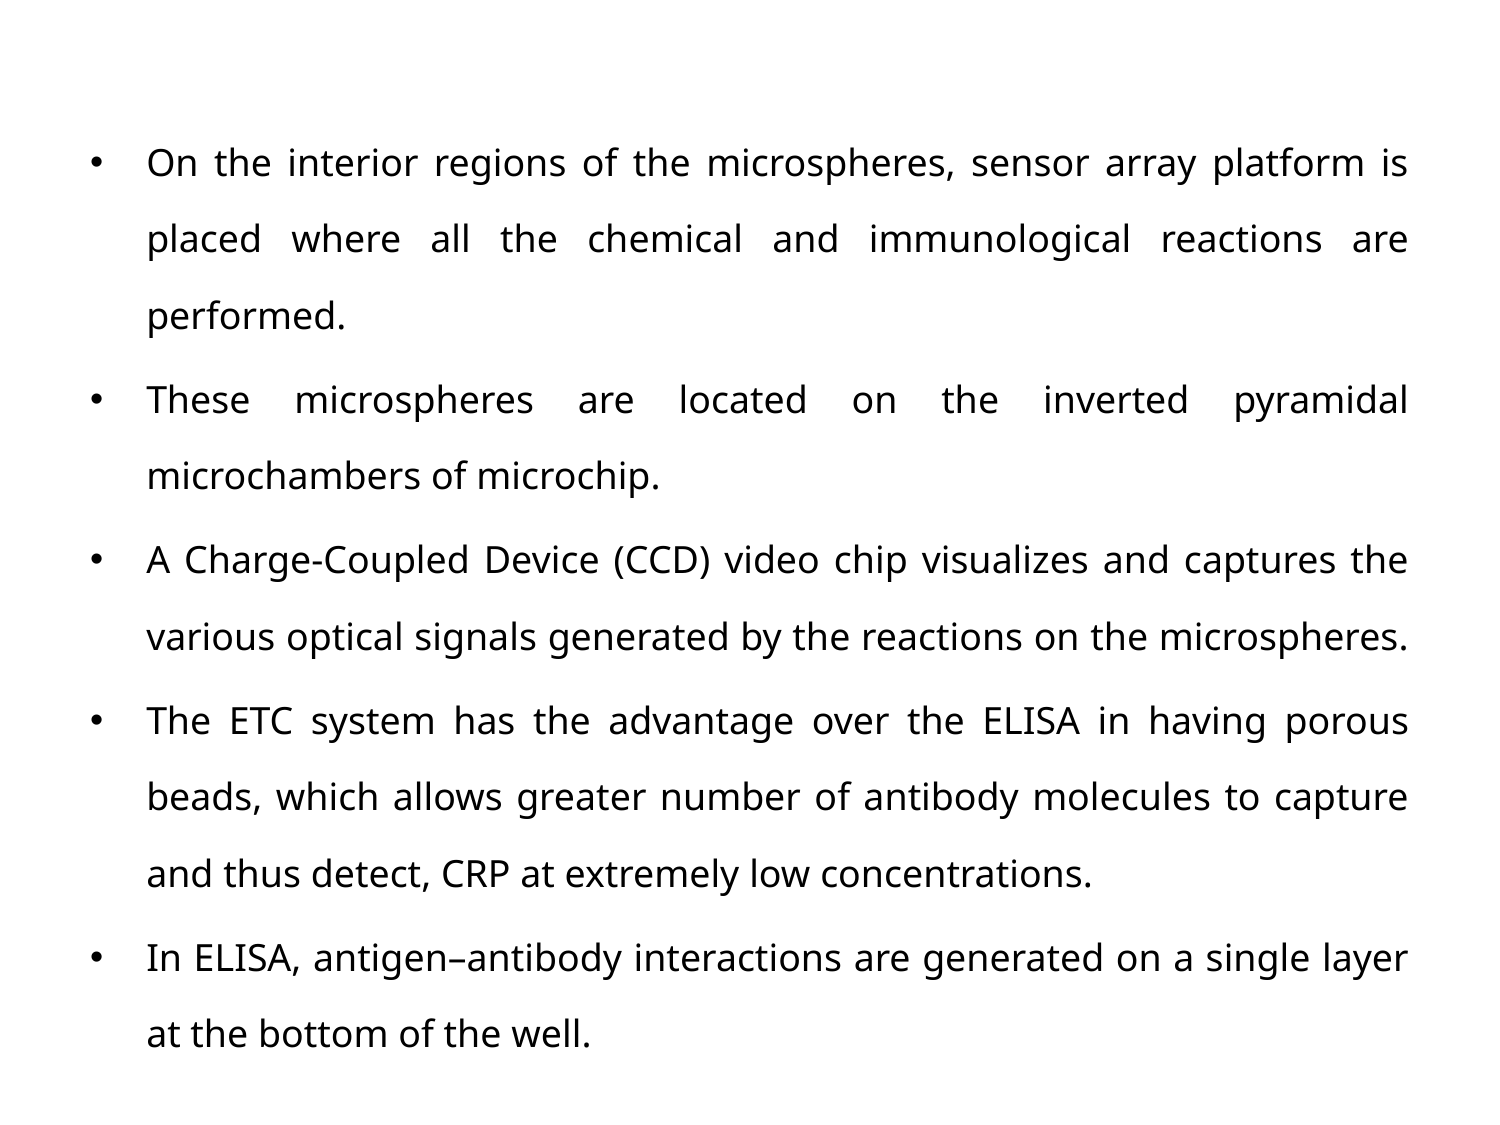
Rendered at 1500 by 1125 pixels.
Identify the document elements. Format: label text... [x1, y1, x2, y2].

list On the interior regions of the microspheres, sensor array platform is placed where all the chemical and immunological reactions are performed. These microspheres are located on the inverted pyramidal microchambers of microchip. A Charge-Coupled Device (CCD) video chip visualizes and captures the various optical signals generated by the reactions on the microspheres. The ETC system has the advantage over the ELISA in having porous beads, which allows greater number of antibody molecules to capture and thus detect, CRP at extremely low concentrations. In ELISA, antigen–antibody interactions are generated on a single layer at the bottom of the well. [75, 99, 1425, 1005]
